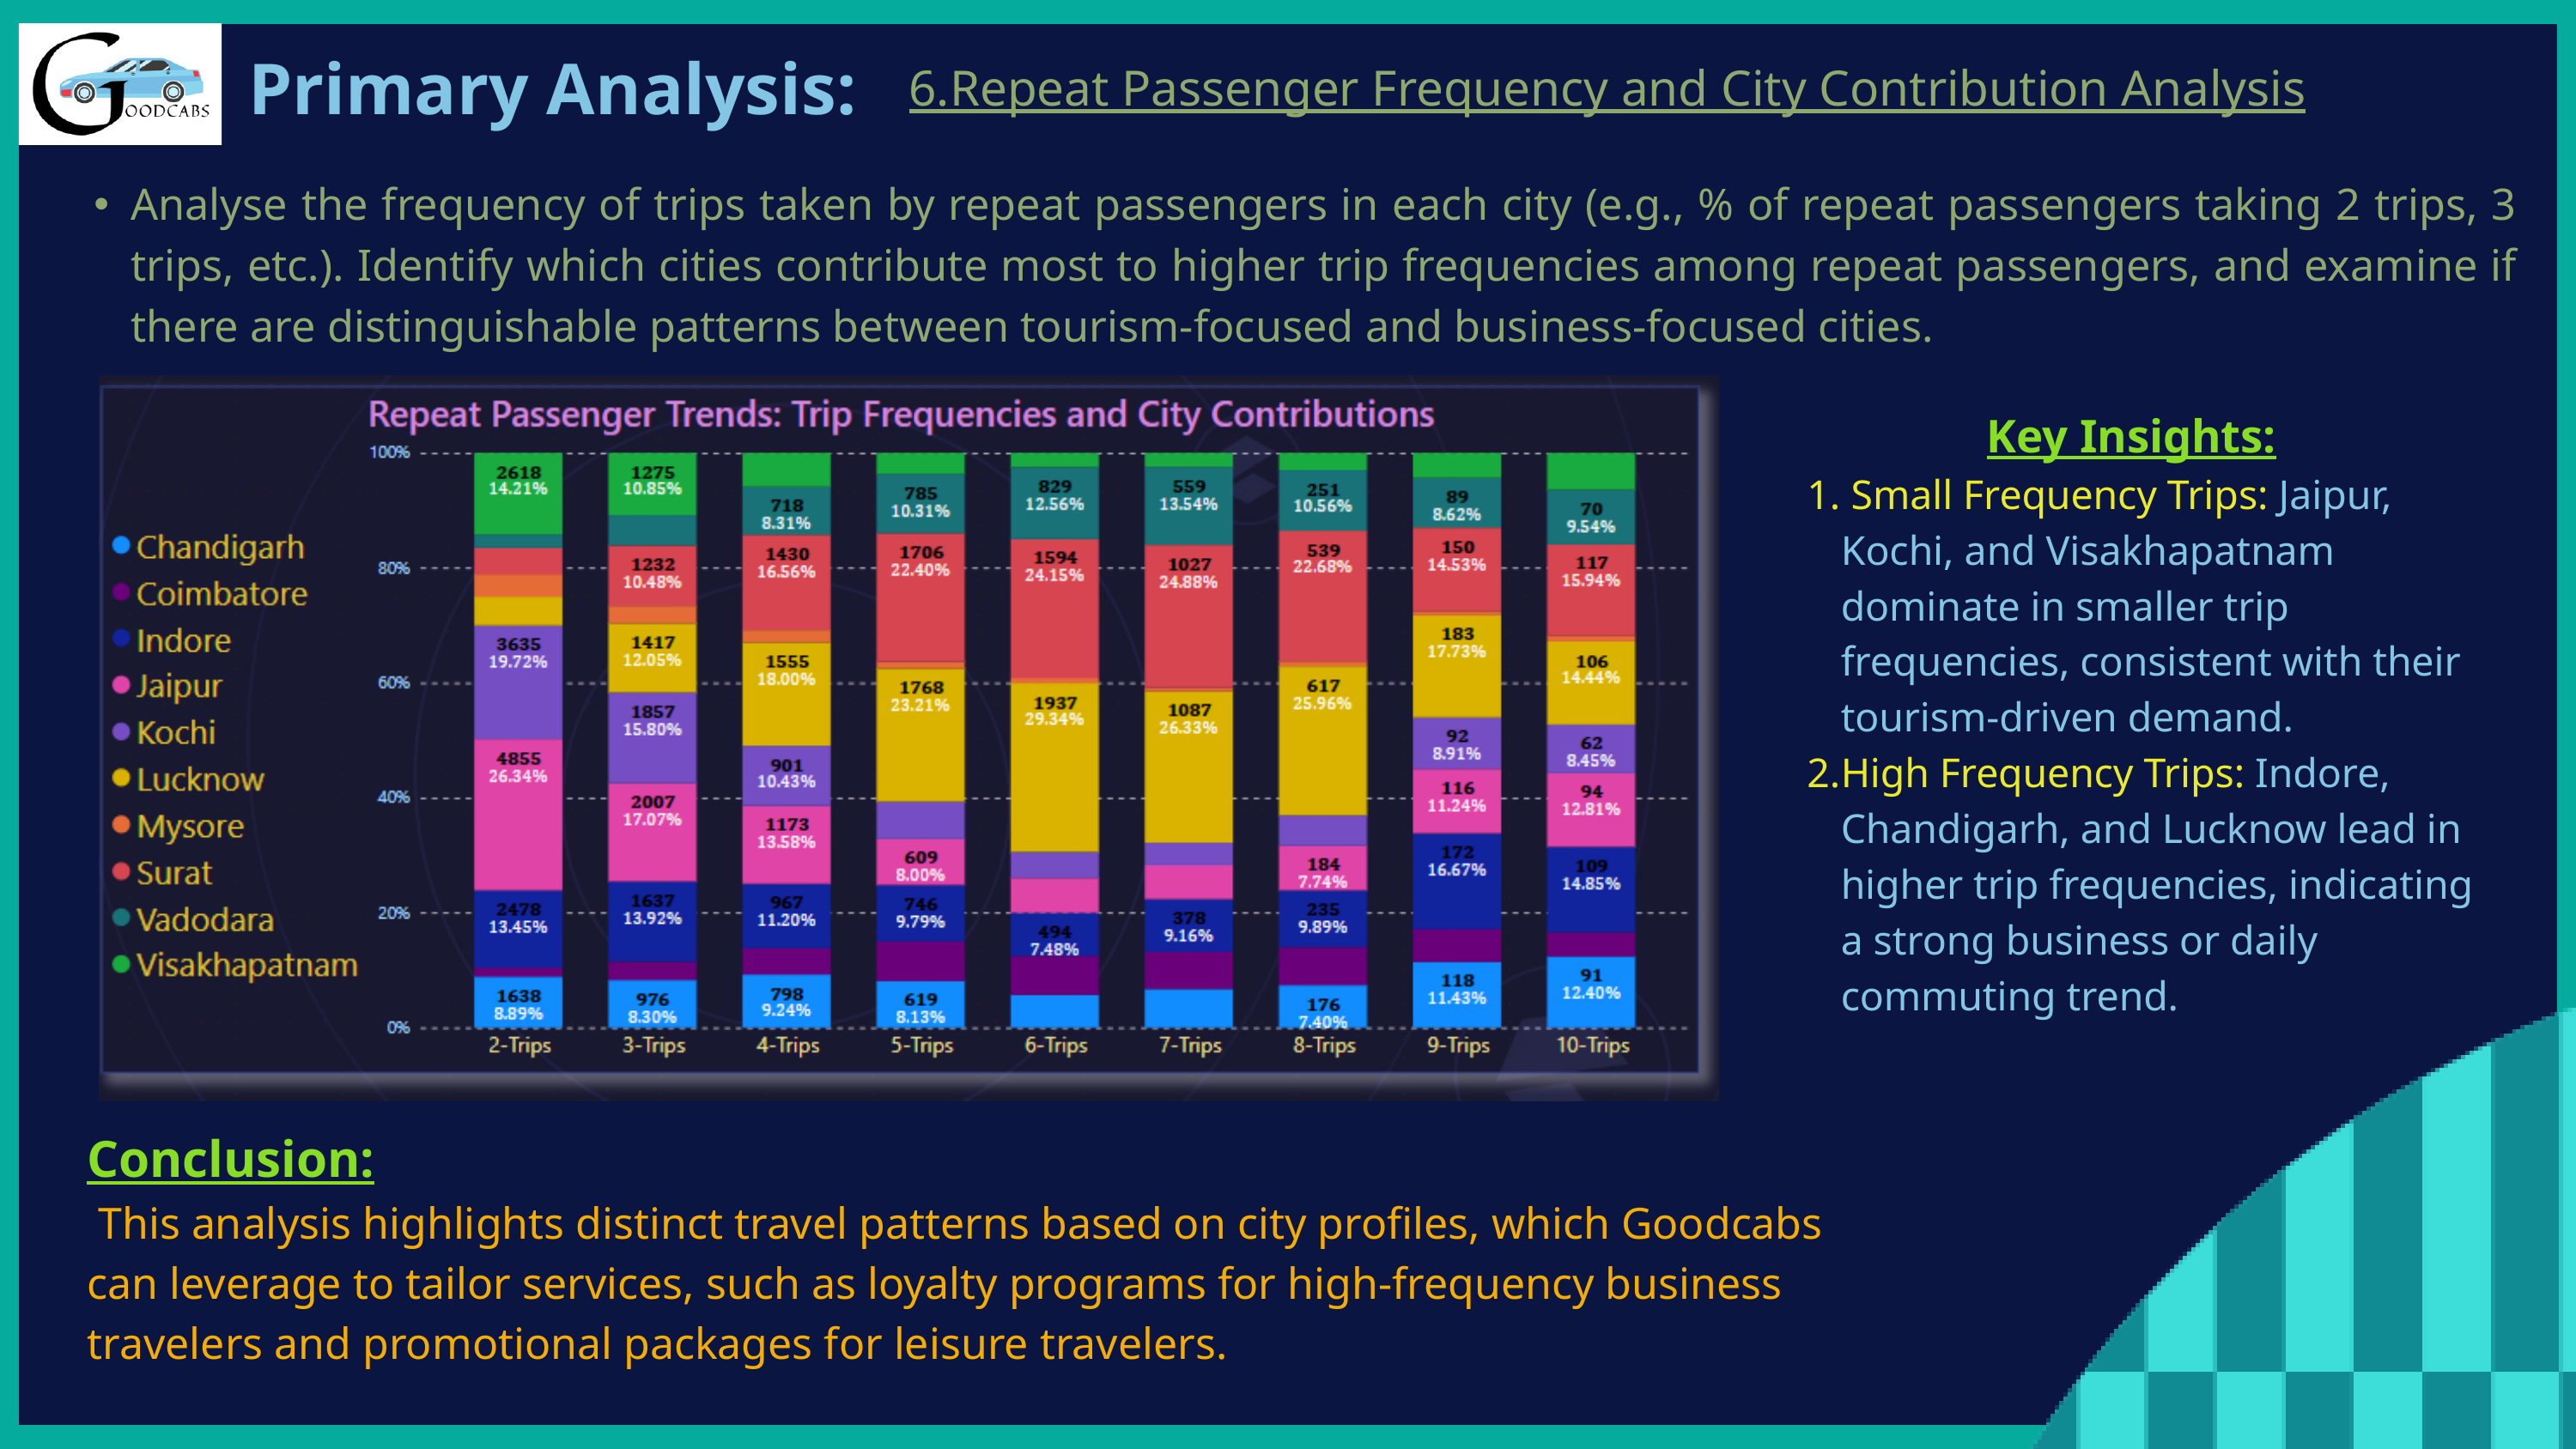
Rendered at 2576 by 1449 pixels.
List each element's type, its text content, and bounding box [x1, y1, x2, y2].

text_box Key Insights: Small Frequency Trips: Jaipur, Kochi, and Visakhapatnam dominate in smaller trip frequencies, consistent with their tourism-driven demand. High Frequency Trips: Indore, Chandigarh, and Lucknow lead in higher trip frequencies, indicating a strong business or daily commuting trend. [1993, 398, 2490, 1019]
text_box [18, 23, 222, 145]
text_box 6.Repeat Passenger Frequency and City Contribution Analysis [1993, 47, 2393, 116]
text_box Analyse the frequency of trips taken by repeat passengers in each city (e.g., % of repeat passengers taking 2 trips, 3 trips, etc.). Identify which cities contribute most to higher trip frequencies among repeat passengers, and examine if there are distinguishable patterns between tourism-focused and business-focused cities. [57, 168, 580, 351]
text_box Primary Analysis: [247, 30, 580, 129]
text_box Analyse the frequency of trips taken by repeat passengers in each city (e.g., % of repeat passengers taking 2 trips, 3 trips, etc.). Identify which cities contribute most to higher trip frequencies among repeat passengers, and examine if there are distinguishable patterns between tourism-focused and business-focused cities. [1993, 168, 2519, 351]
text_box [586, 0, 1990, 1449]
text_box [99, 375, 580, 1101]
text_box Conclusion: This analysis highlights distinct travel patterns based on city profiles, which Goodcabs can leverage to tailor services, such as loyalty programs for high-frequency business travelers and promotional packages for leisure travelers. [87, 1117, 580, 1367]
text_box [1993, 944, 2576, 1449]
